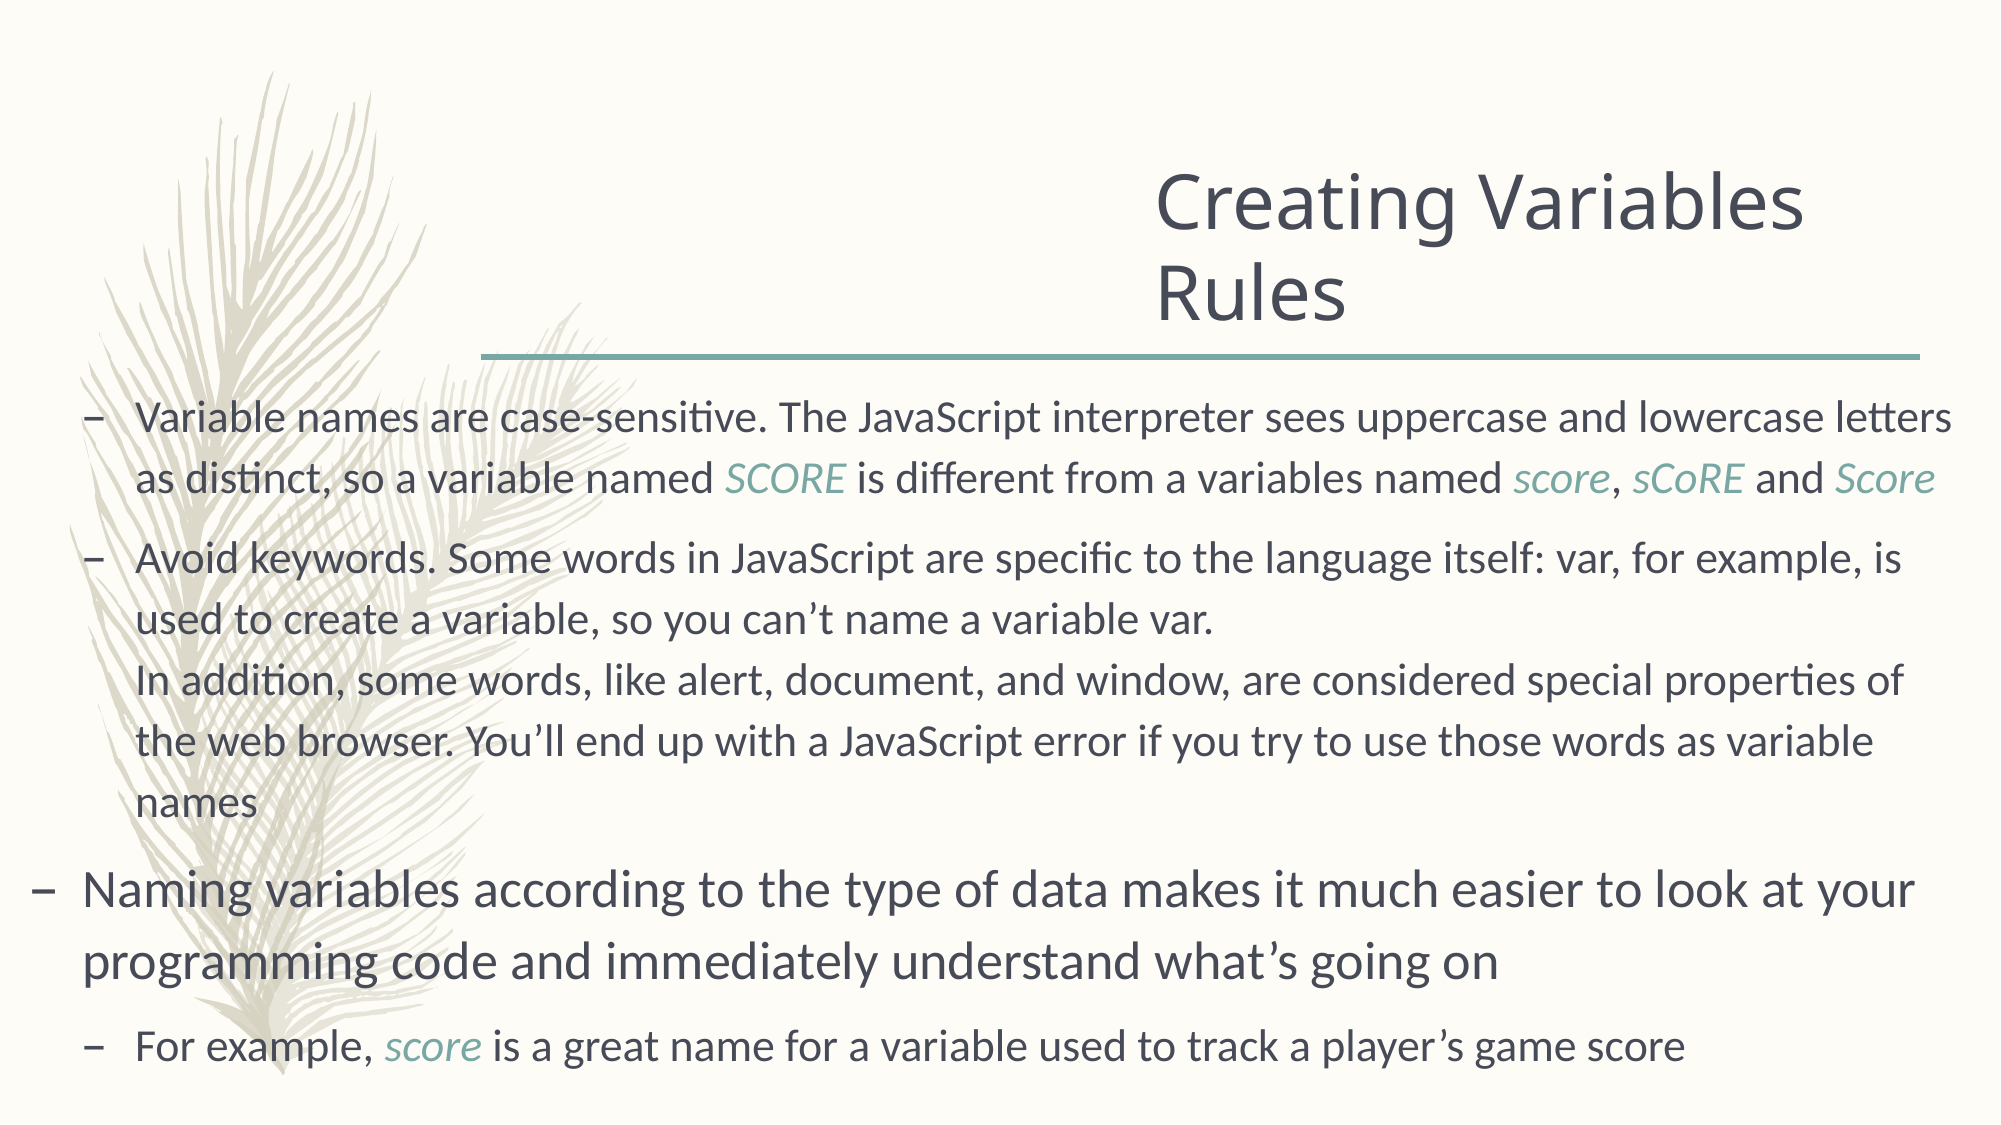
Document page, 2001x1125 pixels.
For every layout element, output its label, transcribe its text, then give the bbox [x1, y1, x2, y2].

title Creating Variables Rules [1139, 149, 1940, 350]
list Variable names are case-sensitive. The JavaScript interpreter sees uppercase and lowercase letters as distinct, so a variable named SCORE is different from a variables named score, sCoRE and Score Avoid keywords. Some words in JavaScript are specific to the language itself: var, for example, is used to create a variable, so you can’t name a variable var. In addition, some words, like alert, document, and window, are considered special properties of the web browser. You’ll end up with a JavaScript error if you try to use those words as variable names Naming variables according to the type of data makes it much easier to look at your programming code and immediately understand what’s going on For example, score is a great name for a variable used to track a player’s game score [15, 372, 1978, 1100]
